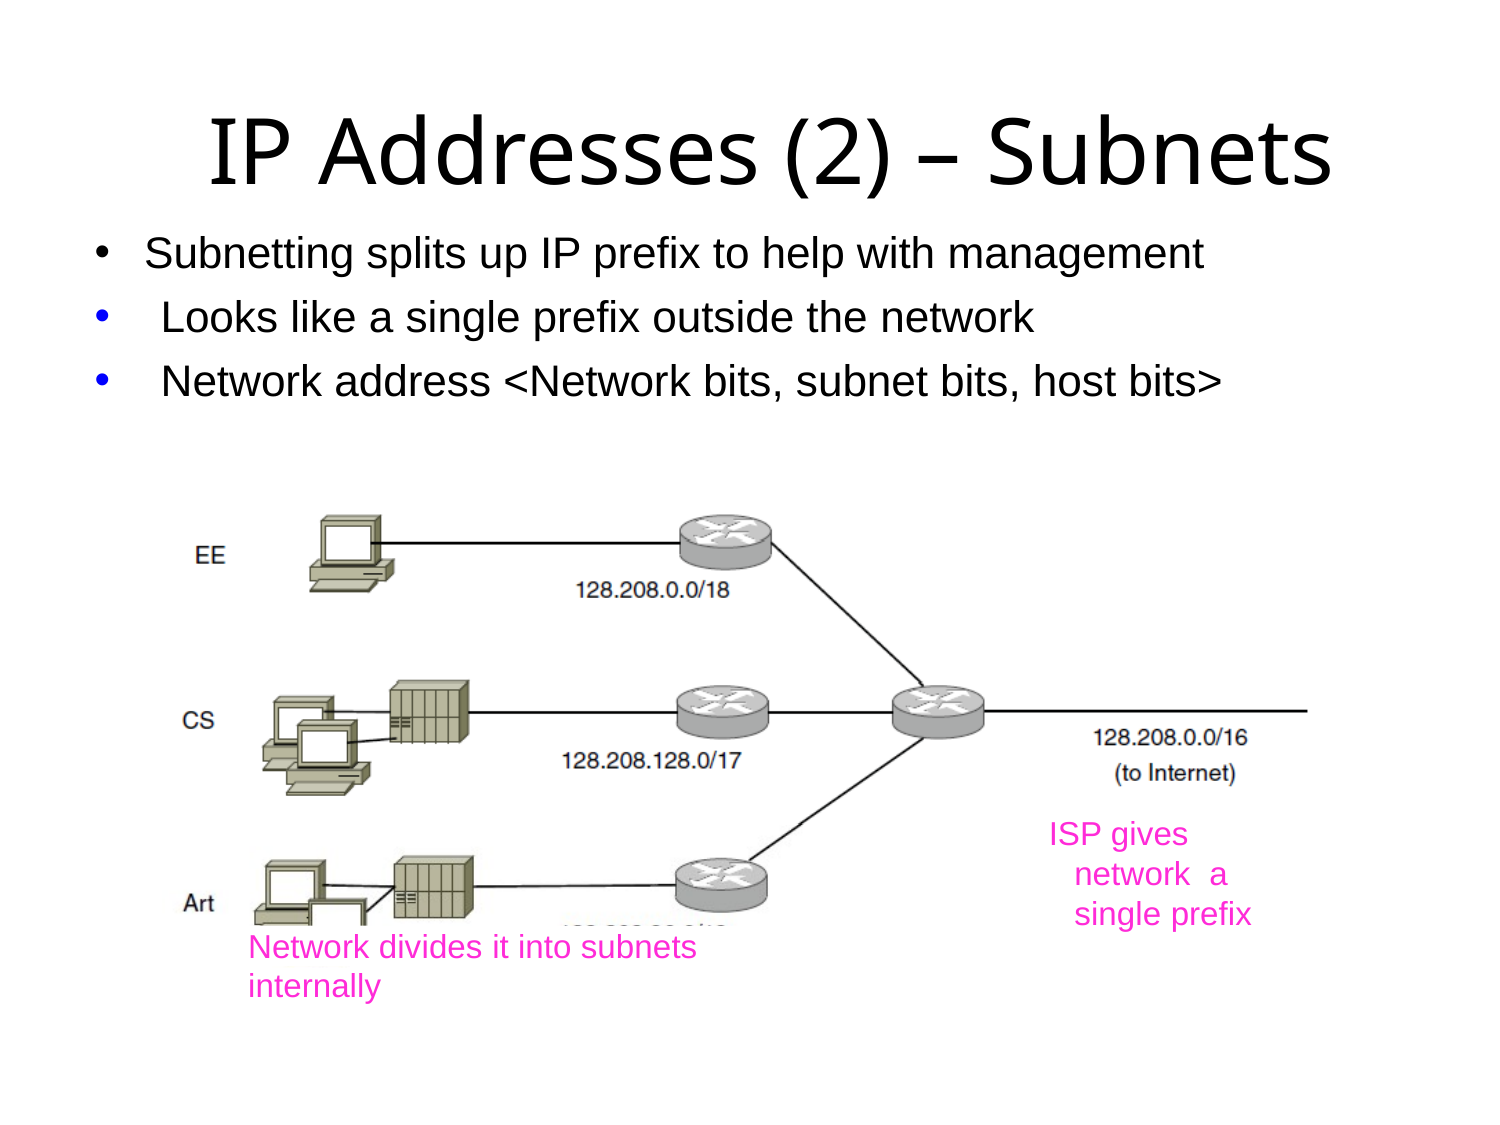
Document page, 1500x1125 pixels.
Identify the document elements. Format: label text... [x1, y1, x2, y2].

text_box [162, 916, 1338, 966]
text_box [87, 471, 1412, 968]
text_box Subnetting splits up IP prefix to help with management Looks like a single prefix outside the network Network address <Network bits, subnet bits, host bits> [92, 211, 1380, 406]
title IP Addresses (2) – Subnets [206, 52, 1380, 211]
text_box Network divides it into subnets internally [246, 968, 839, 1005]
